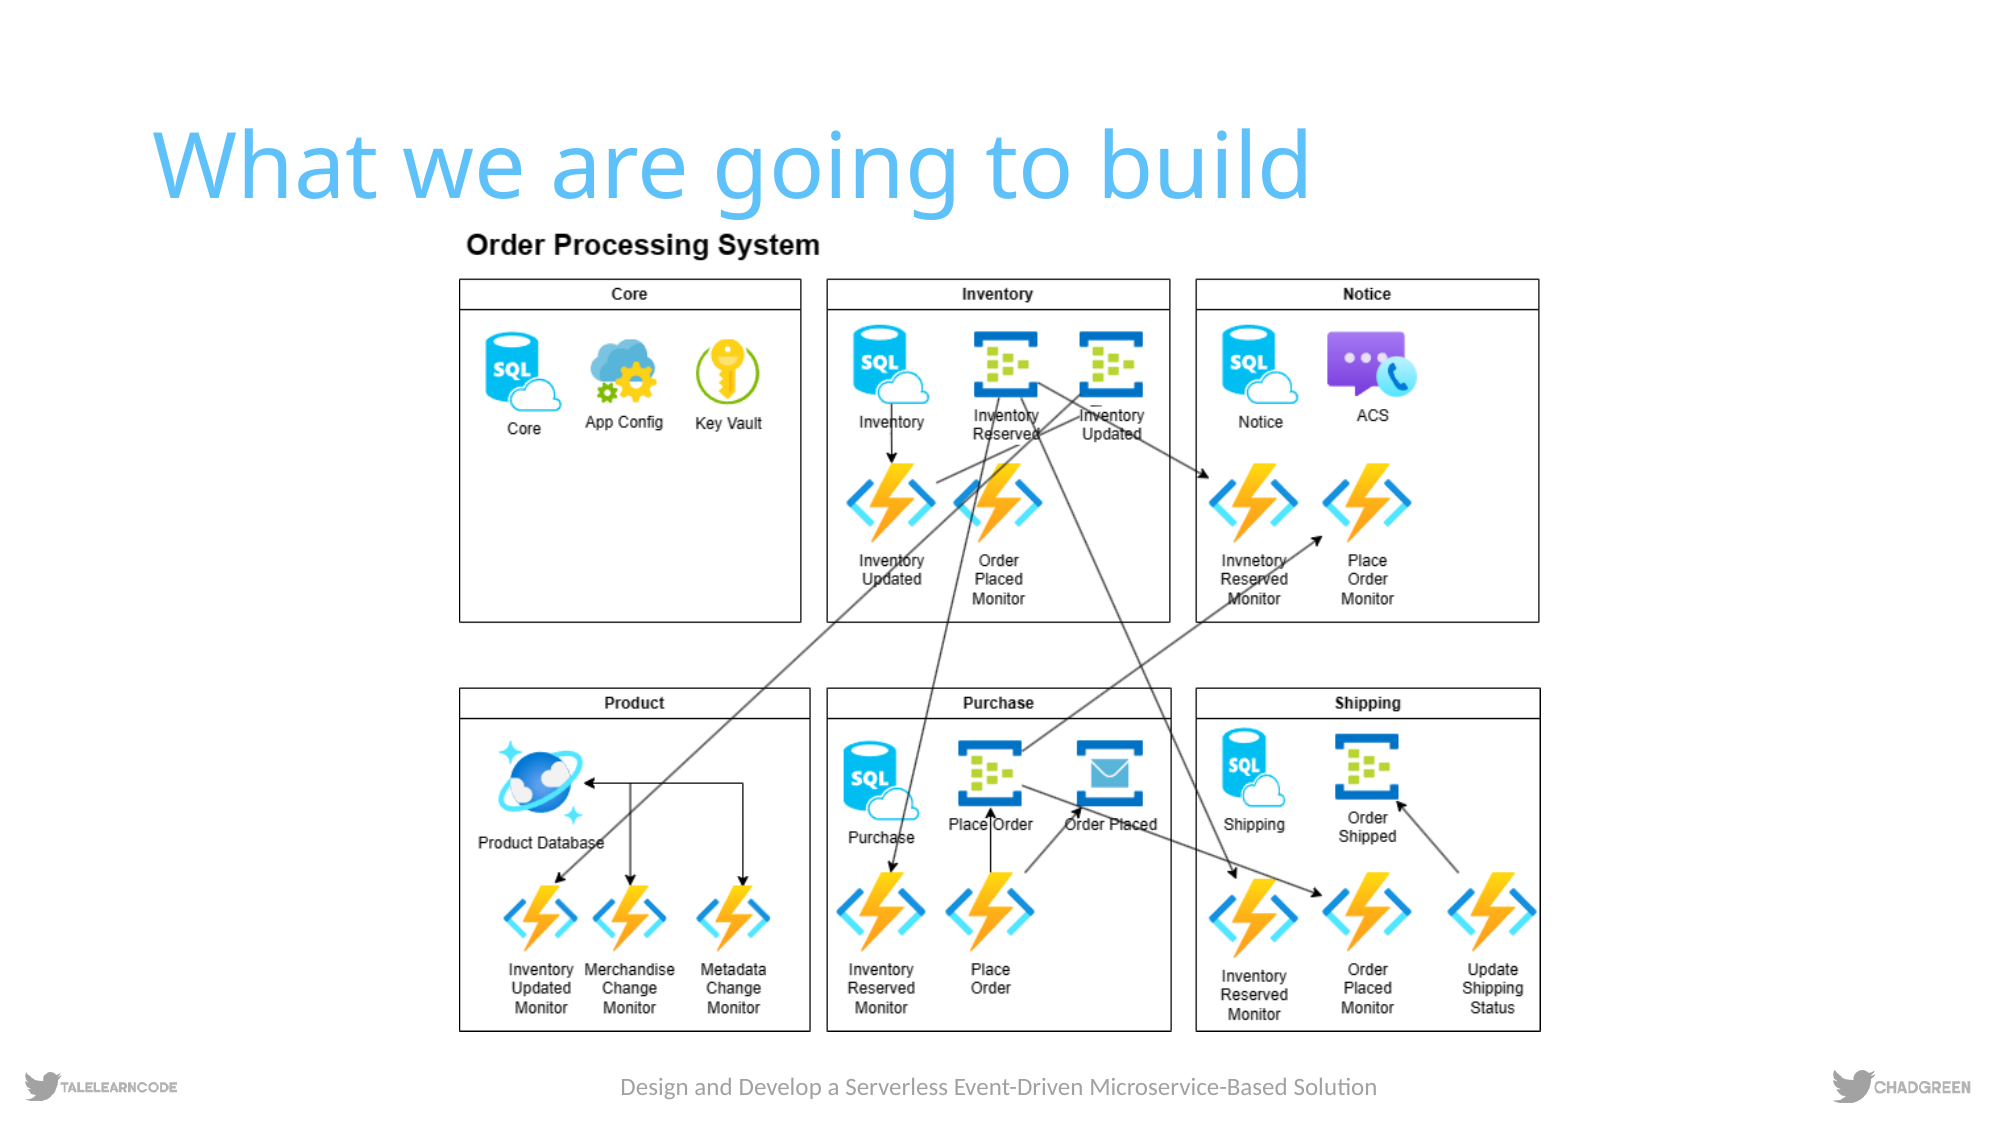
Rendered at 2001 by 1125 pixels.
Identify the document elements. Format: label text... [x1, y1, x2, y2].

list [459, 226, 1541, 1032]
title What we are going to build [137, 59, 1863, 278]
